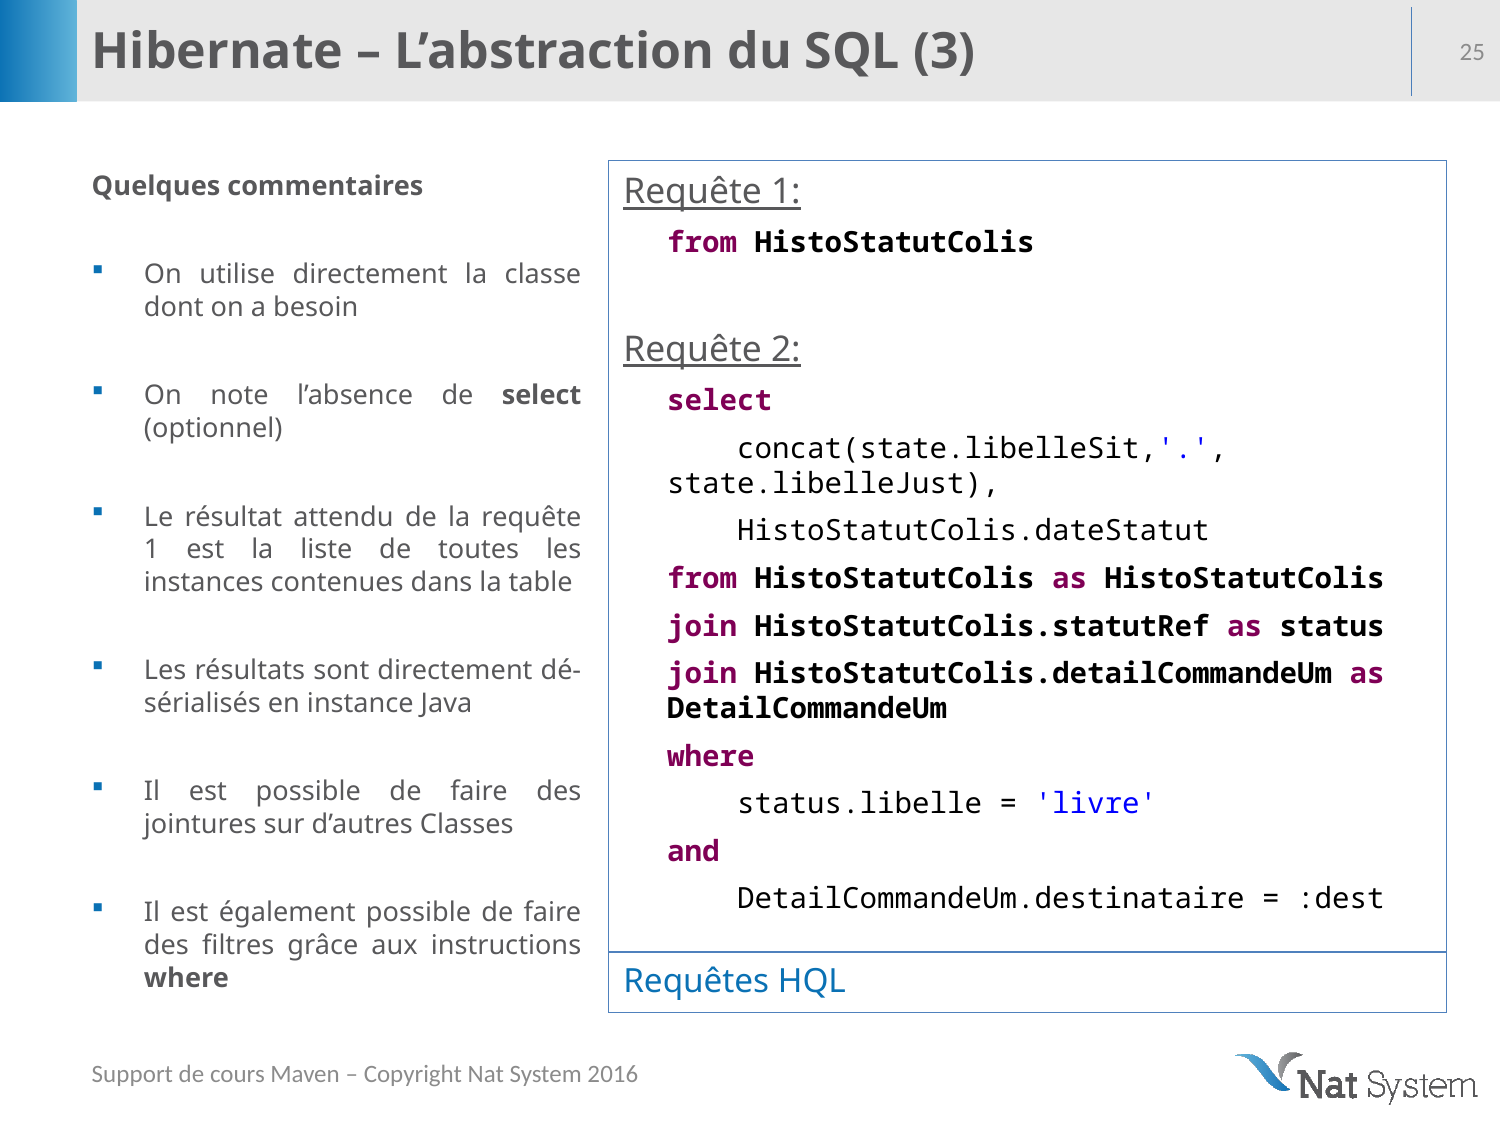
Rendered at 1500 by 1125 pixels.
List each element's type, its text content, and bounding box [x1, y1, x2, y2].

list Requêtes HQL [608, 952, 1447, 1013]
footer Support de cours Maven – Copyright Nat System 2016 [76, 1042, 988, 1103]
picture [1234, 1050, 1478, 1106]
title Hibernate – L’abstraction du SQL (3) [76, 0, 1397, 98]
list Requête 1: from HistoStatutColis Requête 2: select concat(state.libelleSit,'.', state.libelleJust), HistoStatutColis.dateStatut from HistoStatutColis as HistoStatutColis join HistoStatutColis.statutRef as status join HistoStatutColis.detailCommandeUm as DetailCommandeUm where status.libelle = 'livre' and DetailCommandeUm.destinataire = :dest [608, 160, 1447, 952]
slide_number 25 [1417, 20, 1500, 81]
list Quelques commentaires On utilise directement la classe dont on a besoin On note l’absence de select (optionnel) Le résultat attendu de la requête 1 est la liste de toutes les instances contenues dans la table Les résultats sont directement dé-sérialisés en instance Java Il est possible de faire des jointures sur d’autres Classes Il est également possible de faire des filtres grâce aux instructions where [76, 160, 597, 1012]
